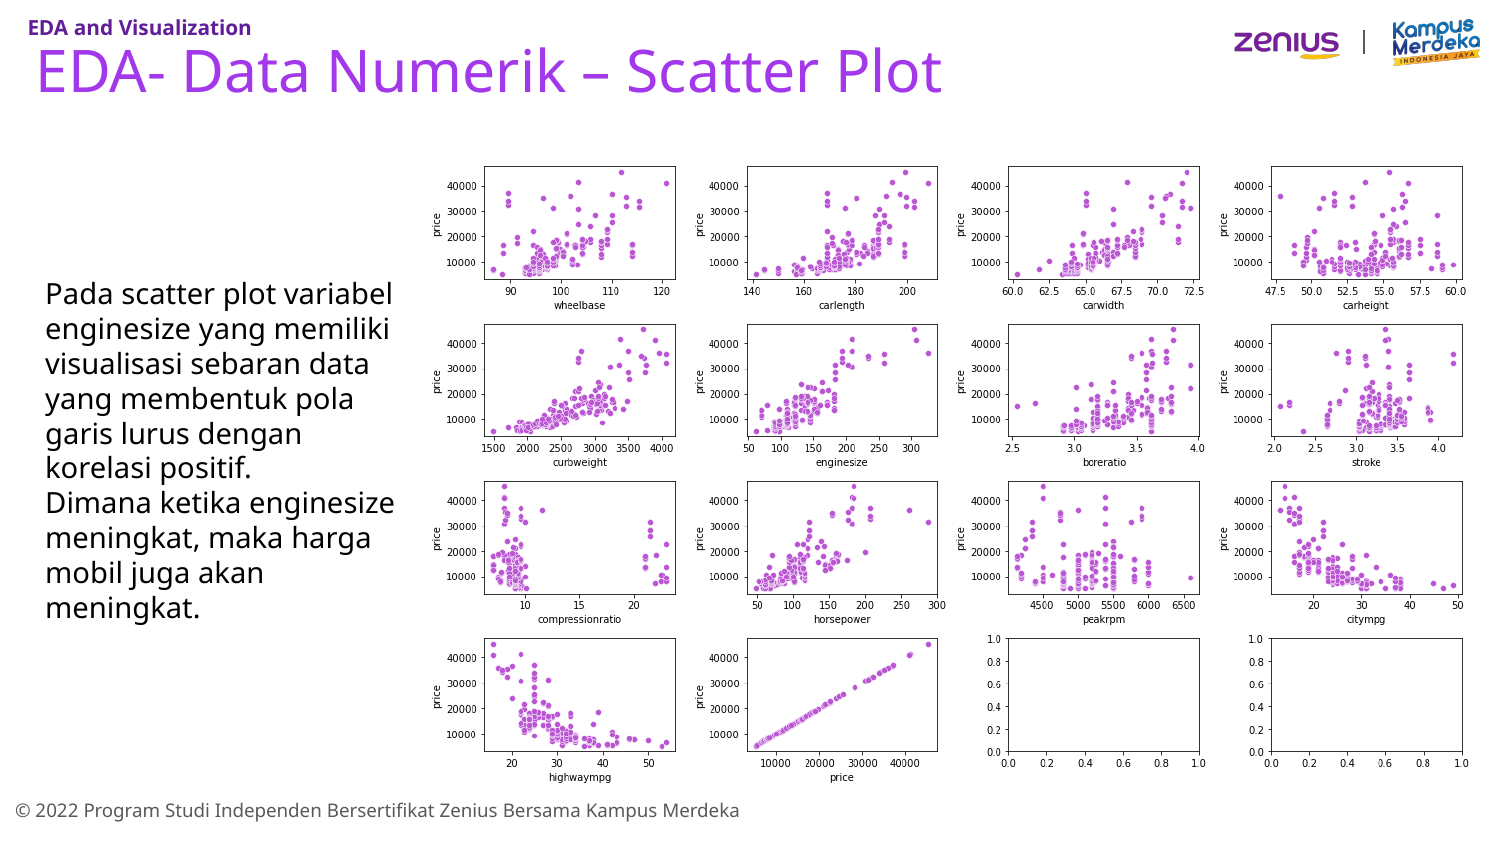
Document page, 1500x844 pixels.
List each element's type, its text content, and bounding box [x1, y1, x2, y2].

text_box EDA and Visualization [12, 2, 1011, 53]
title EDA- Data Numerik – Scatter Plot [20, 1, 1412, 136]
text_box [1230, 15, 1480, 69]
text_box Pada scatter plot variabel enginesize yang memiliki visualisasi sebaran data yang membentuk pola garis lurus dengan korelasi positif. Dimana ketika enginesize meningkat, maka harga mobil juga akan meningkat. [30, 267, 420, 633]
picture [425, 160, 1476, 788]
text_box © 2022 Program Studi Independen Bersertifikat Zenius Bersama Kampus Merdeka [0, 787, 1468, 833]
